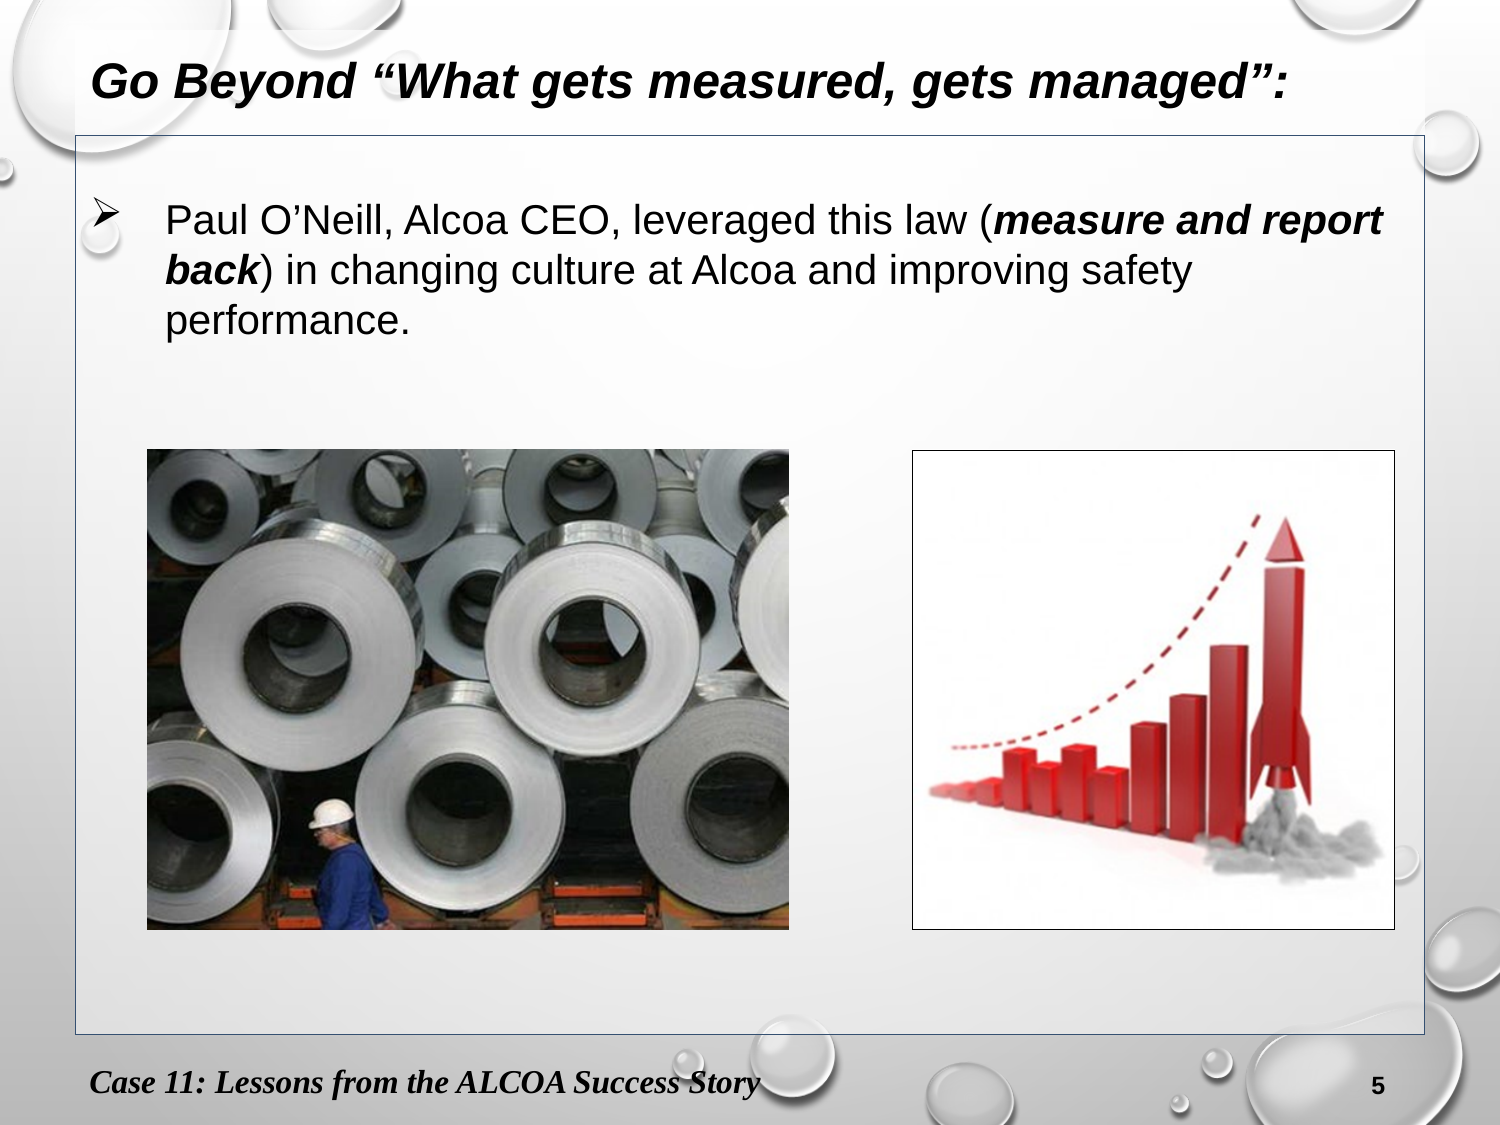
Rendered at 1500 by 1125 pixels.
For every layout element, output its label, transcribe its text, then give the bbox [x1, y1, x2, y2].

text_box Case 11: Lessons from the ALCOA Success Story [74, 1034, 810, 1125]
picture [912, 449, 1395, 931]
picture [0, 0, 1500, 1125]
picture [147, 449, 789, 931]
title Go Beyond “What gets measured, gets managed”: [75, 29, 1425, 135]
text_box 5 [1249, 1062, 1400, 1100]
list Paul O’Neill, Alcoa CEO, leveraged this law (measure and report back) in changing culture at Alcoa and improving safety performance. [75, 135, 1425, 1035]
